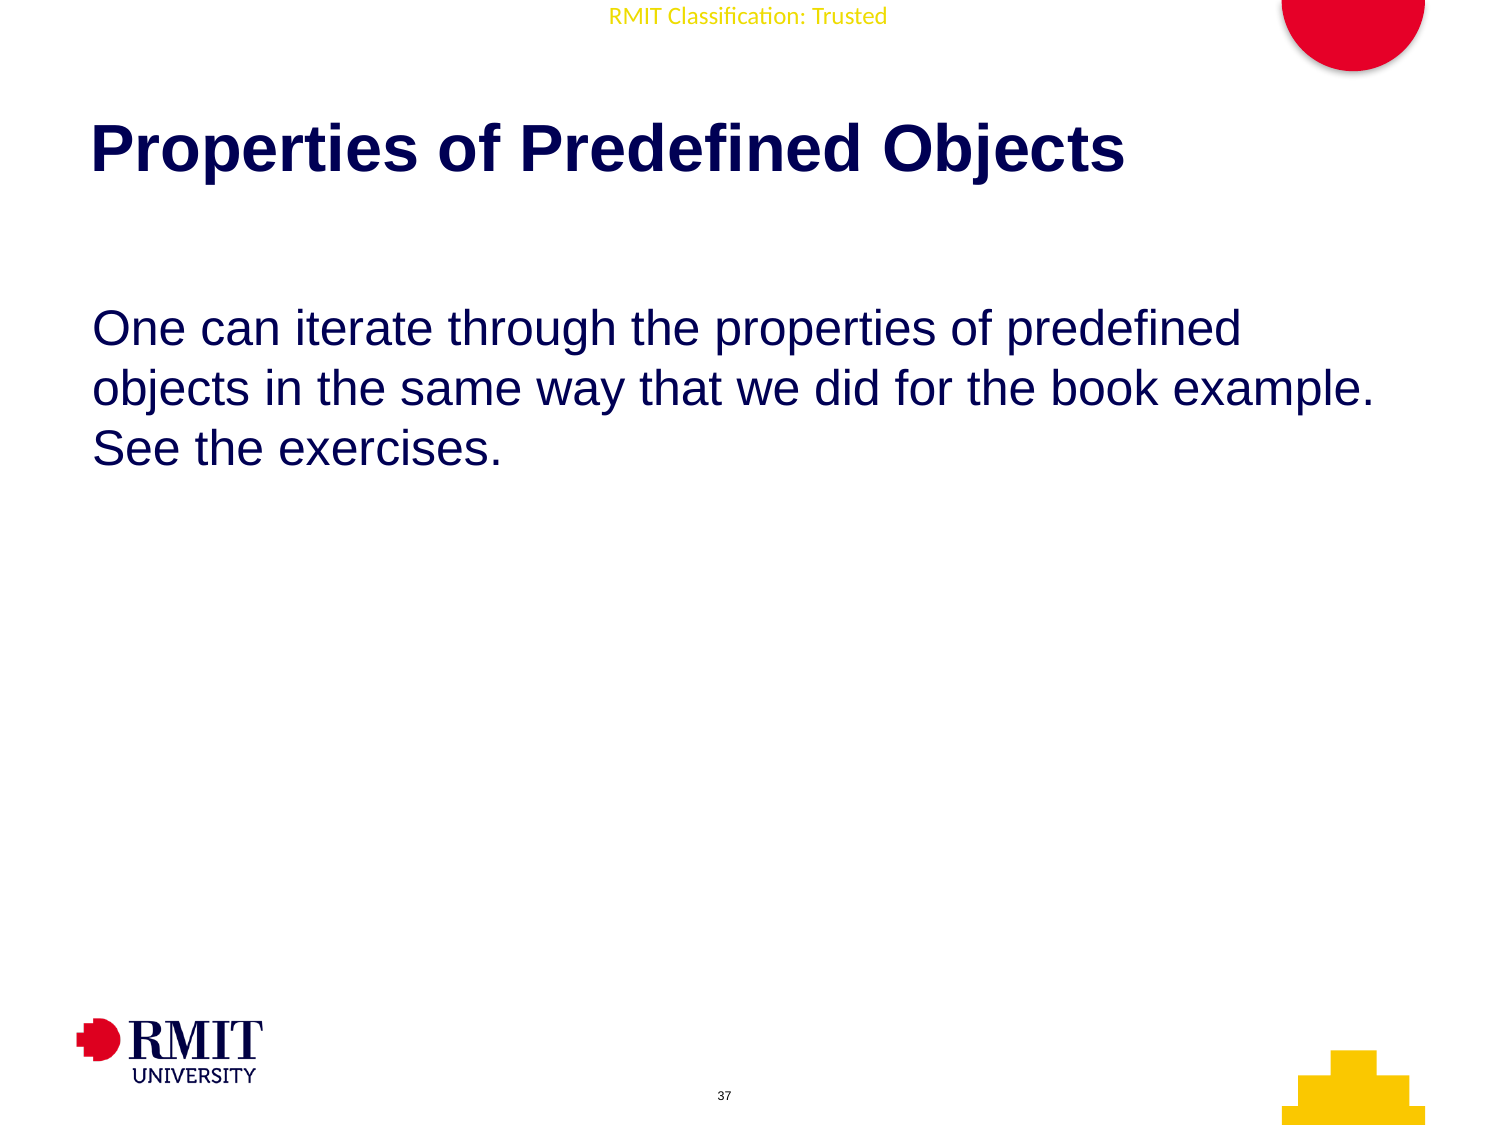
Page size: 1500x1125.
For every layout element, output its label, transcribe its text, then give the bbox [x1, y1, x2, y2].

list One can iterate through the properties of predefined objects in the same way that we did for the book example. See the exercises. [75, 288, 1425, 952]
picture [57, 1001, 281, 1102]
title Properties of Predefined Objects [75, 23, 1237, 267]
